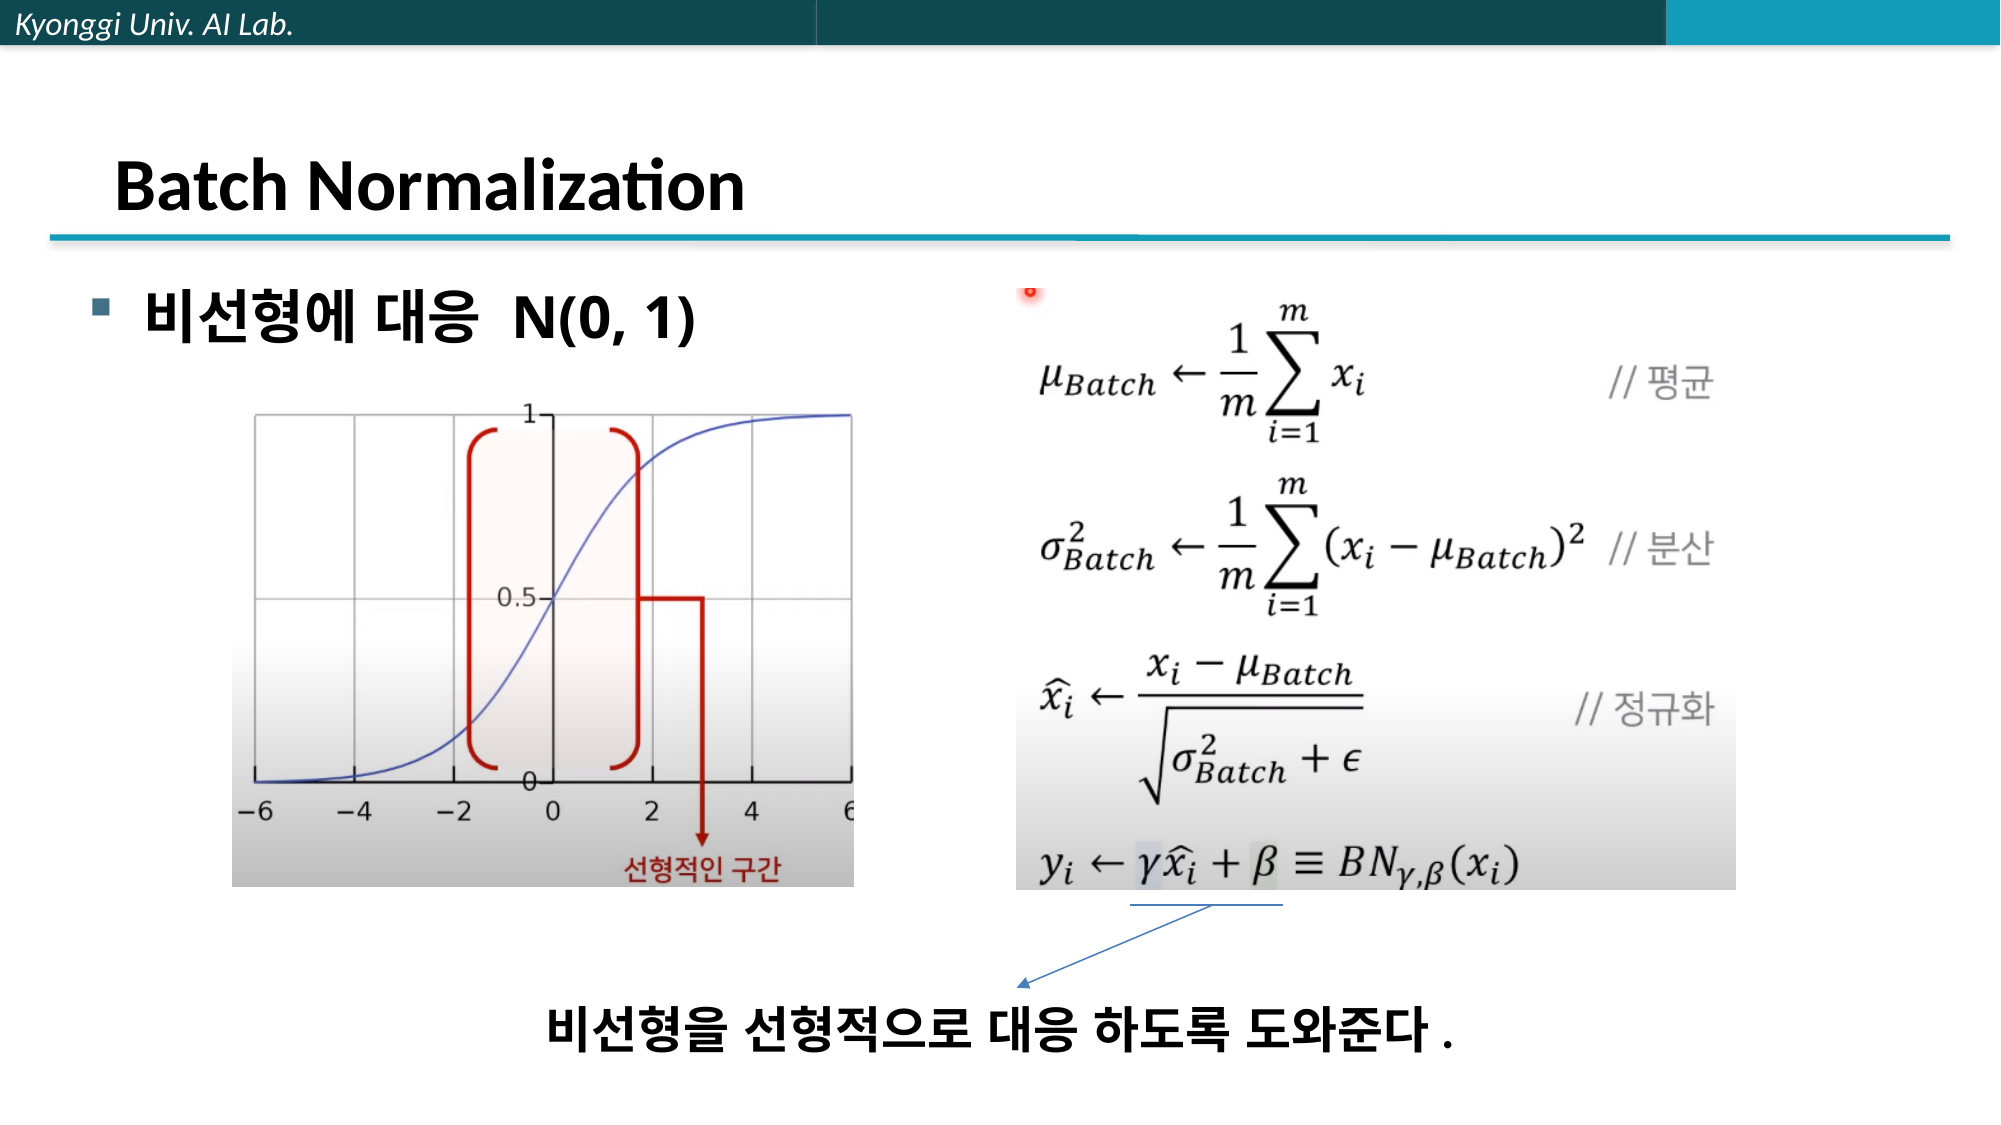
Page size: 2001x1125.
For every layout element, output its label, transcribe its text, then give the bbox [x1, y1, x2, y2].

text_box 비선형을 선형적으로 대응 하도록 도와준다. [480, 991, 1520, 1067]
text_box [1016, 904, 1213, 988]
title Batch Normalization [99, 45, 1900, 233]
list 비선형에 대응 N(0, 1) [72, 272, 1928, 1085]
picture [231, 385, 854, 887]
picture [1016, 288, 1736, 890]
